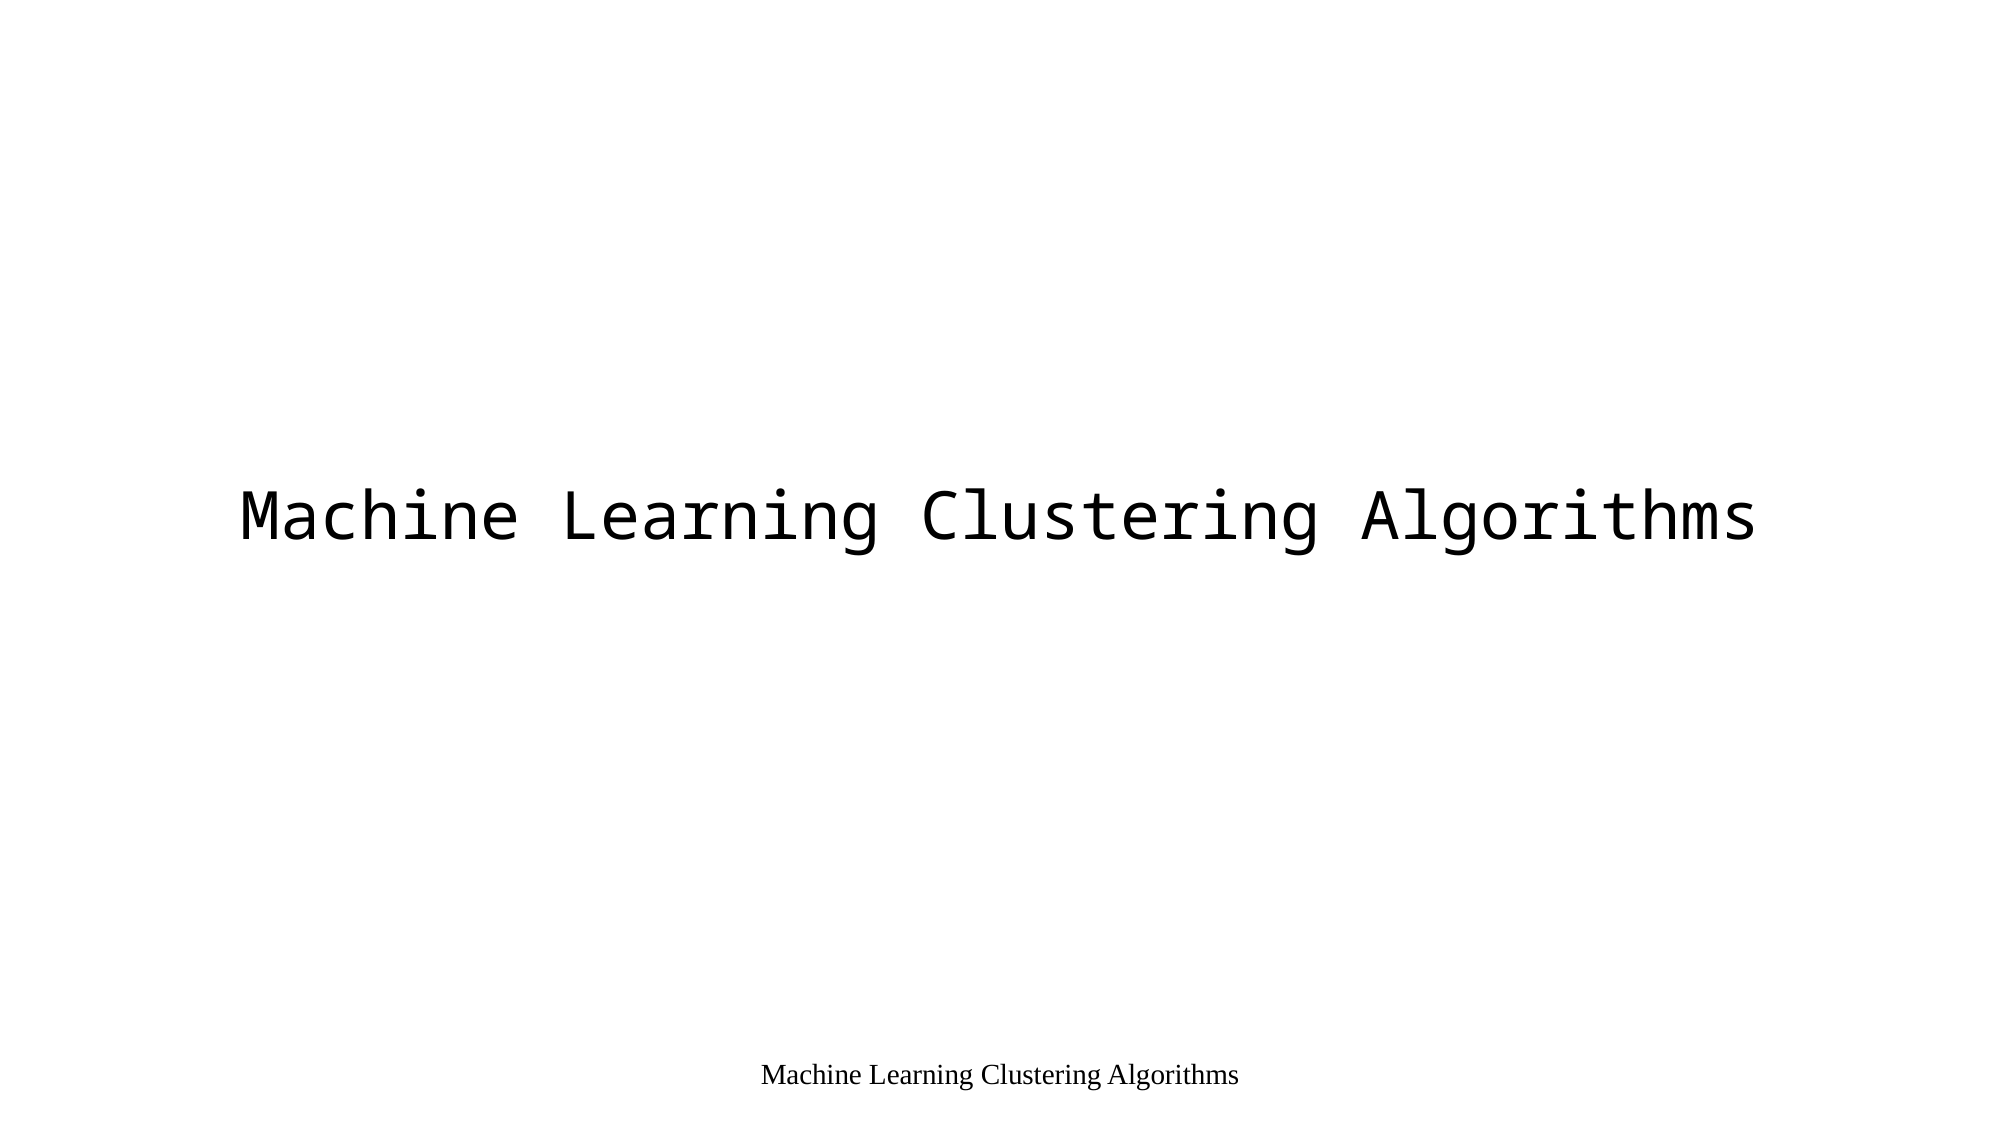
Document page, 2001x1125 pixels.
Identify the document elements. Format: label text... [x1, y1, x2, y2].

footer Machine Learning Clustering Algorithms [662, 1042, 1338, 1103]
text_box Machine Learning Clustering Algorithms [225, 465, 1775, 561]
